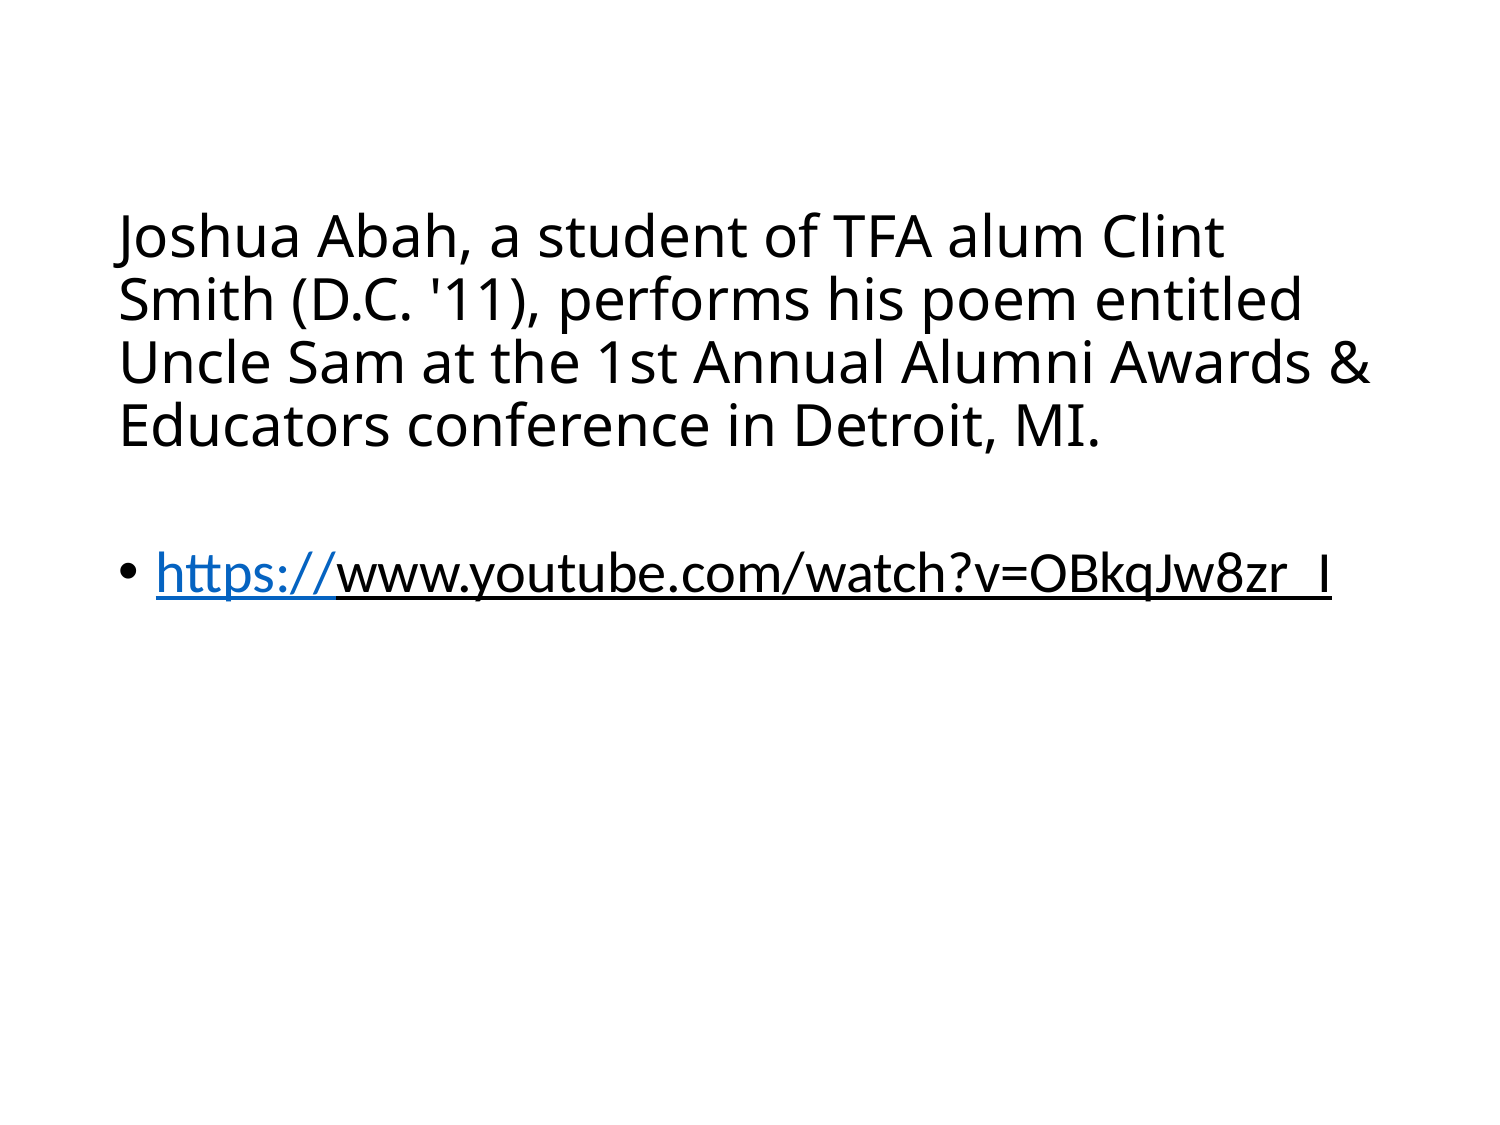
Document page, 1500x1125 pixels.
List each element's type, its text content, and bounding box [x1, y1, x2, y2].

list https://www.youtube.com/watch?v=OBkqJw8zr_I [103, 534, 1397, 1014]
title Joshua Abah, a student of TFA alum Clint Smith (D.C. '11), performs his poem entitled Uncle Sam at the 1st Annual Alumni Awards & Educators conference in Detroit, MI. [103, 224, 1397, 442]
